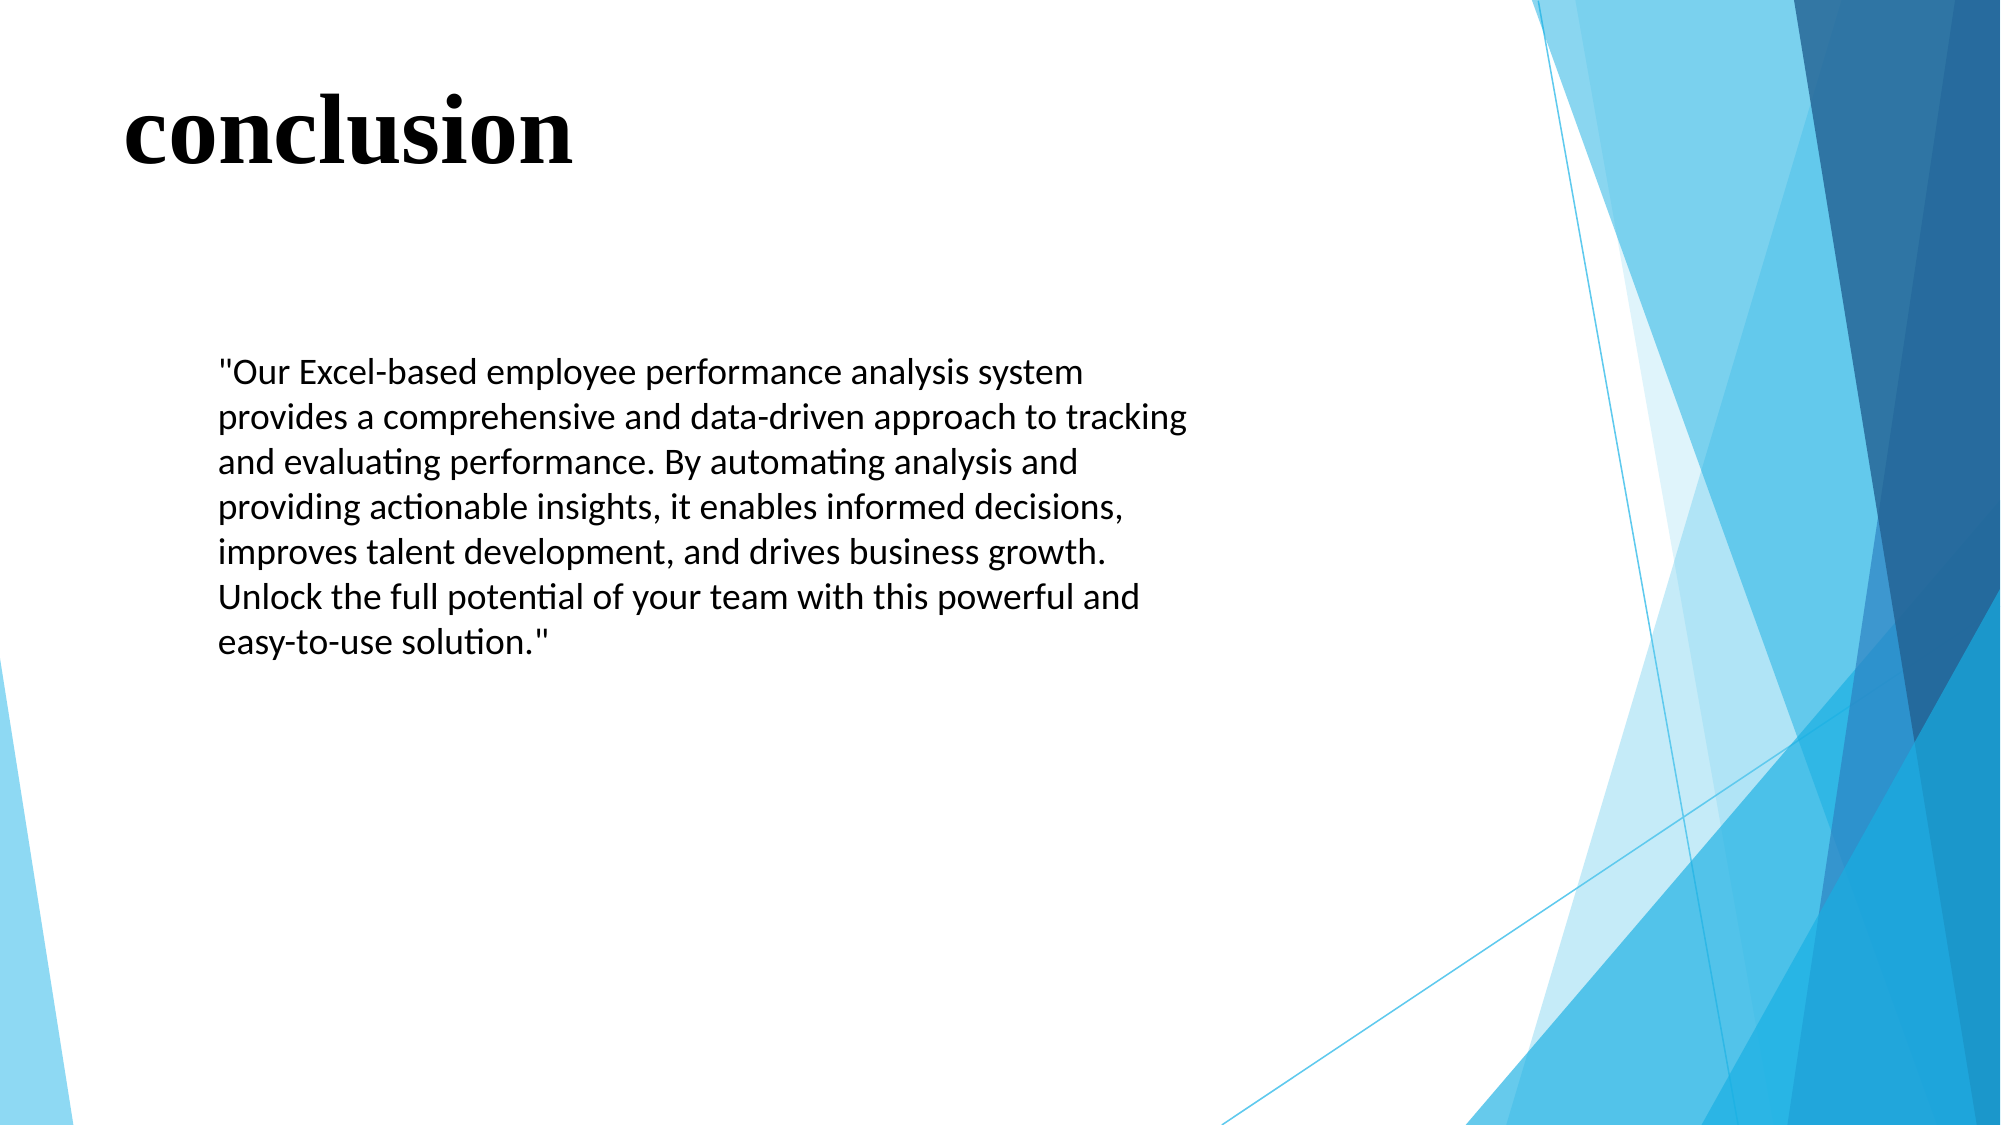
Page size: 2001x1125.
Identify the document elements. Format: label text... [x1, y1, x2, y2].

title conclusion [123, 63, 1877, 188]
text_box "Our Excel-based employee performance analysis system provides a comprehensive and data-driven approach to tracking and evaluating performance. By automating analysis and providing actionable insights, it enables informed decisions, improves talent development, and drives business growth. Unlock the full potential of your team with this powerful and easy-to-use solution." [203, 340, 1205, 670]
